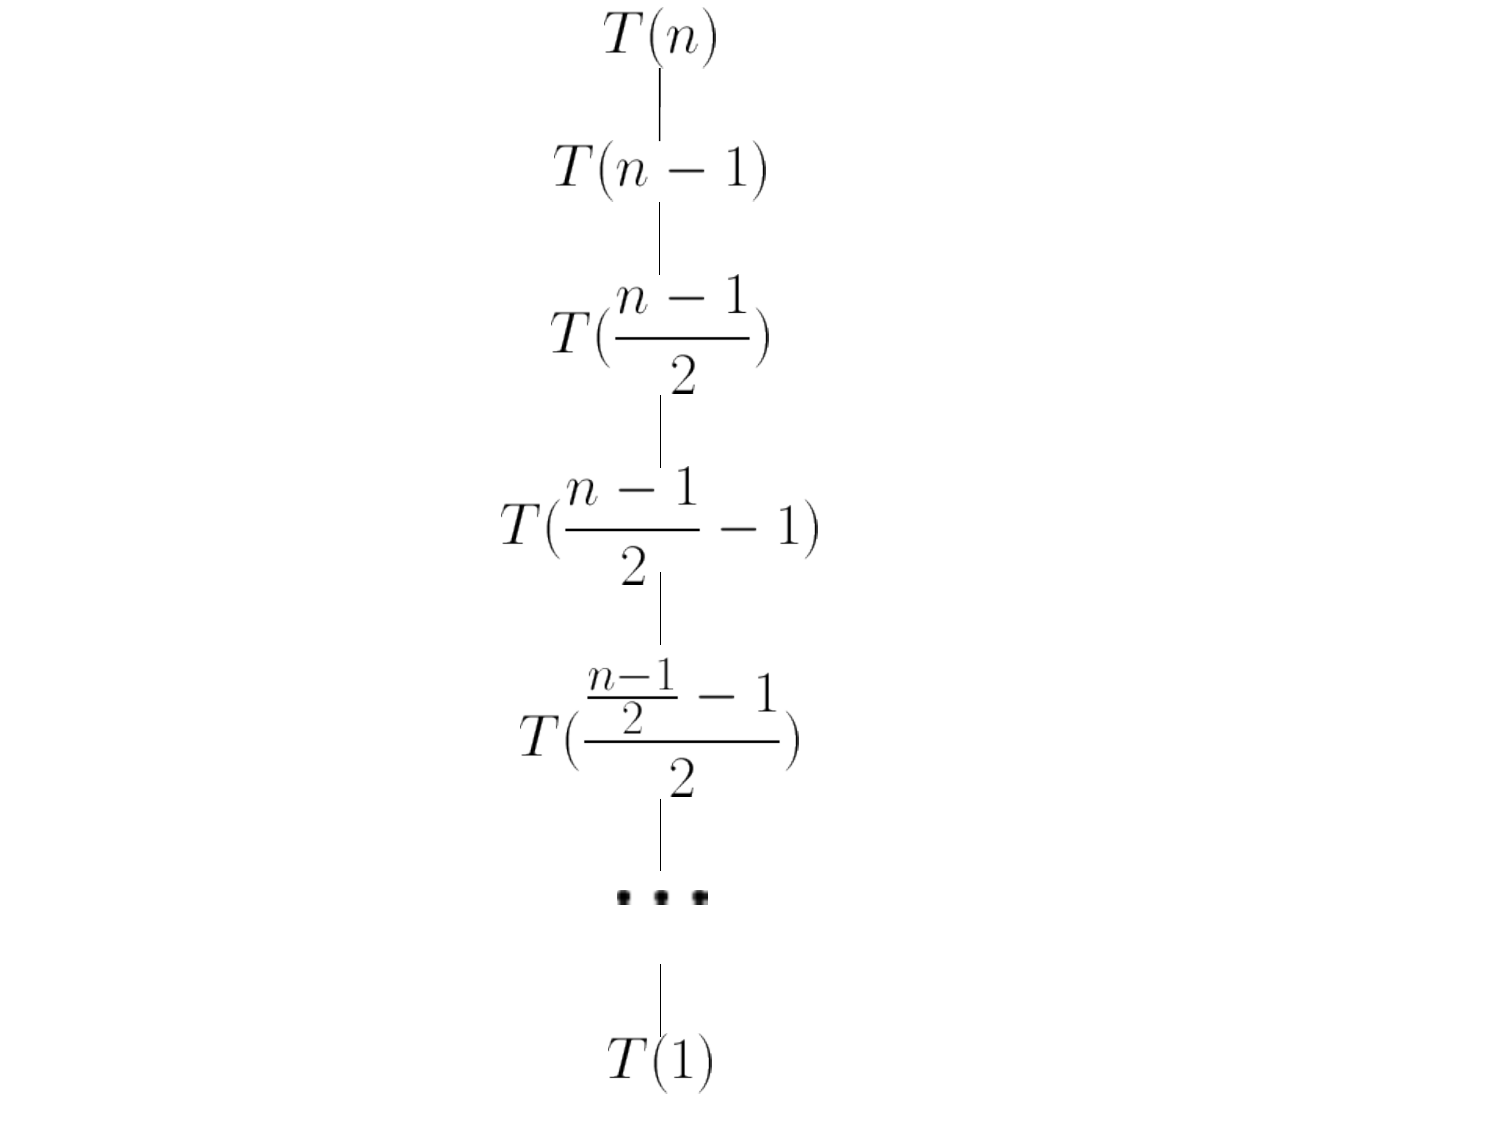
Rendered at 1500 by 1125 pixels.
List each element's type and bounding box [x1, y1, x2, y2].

text_box [501, 6, 818, 1095]
